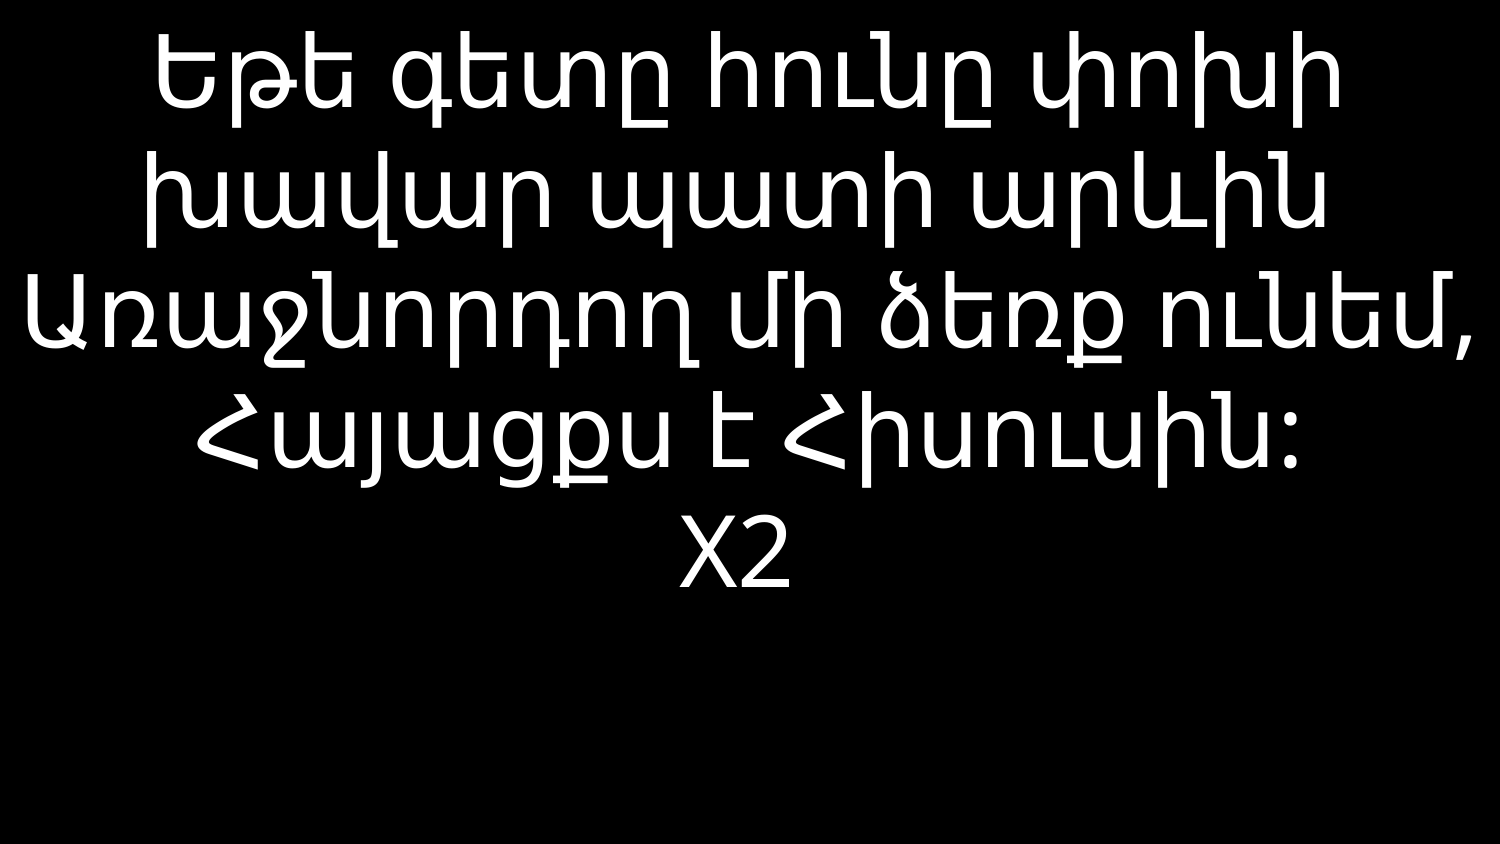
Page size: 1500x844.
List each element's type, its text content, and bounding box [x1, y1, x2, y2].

title Եթե գետը հունը փոխի խավար պատի արևին Առաջնորդող մի ձեռք ունեմ, Հայացքս է Հիսուսին: X2 [0, 0, 1500, 844]
